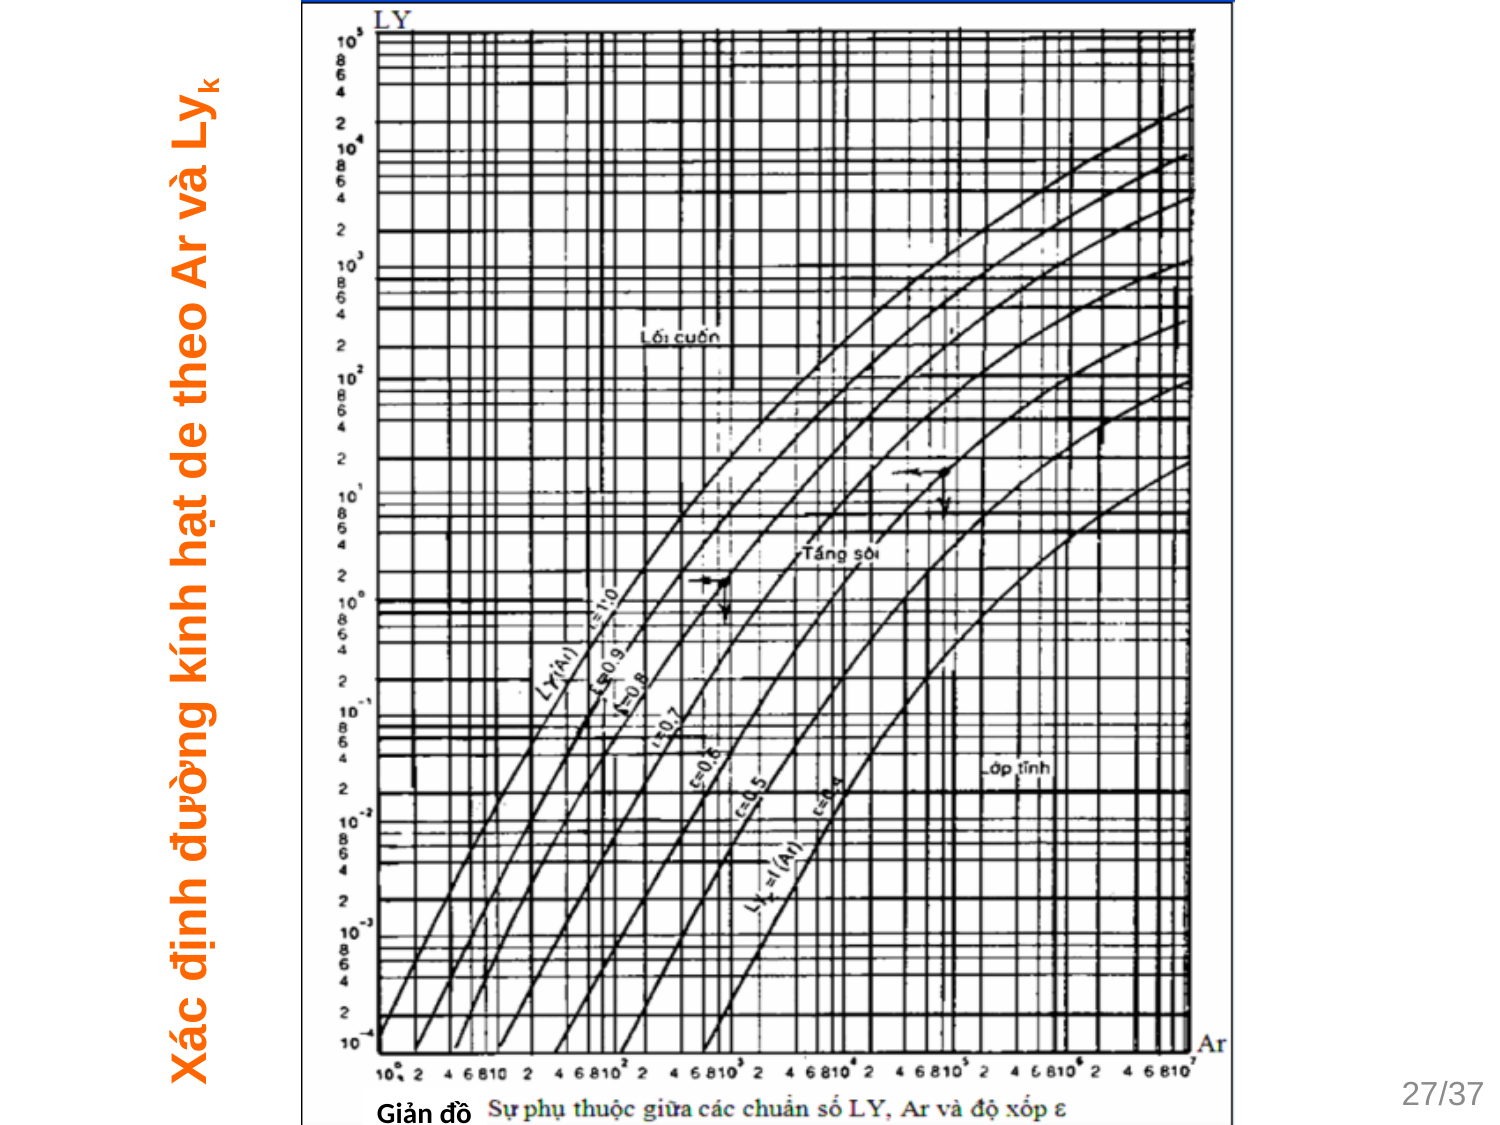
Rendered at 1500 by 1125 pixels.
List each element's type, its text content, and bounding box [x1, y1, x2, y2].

slide_number 27/37 [1239, 1062, 1500, 1123]
text_box Xác định đường kính hạt de theo Ar và Lyk [149, 0, 233, 1101]
picture [300, 0, 1235, 1125]
